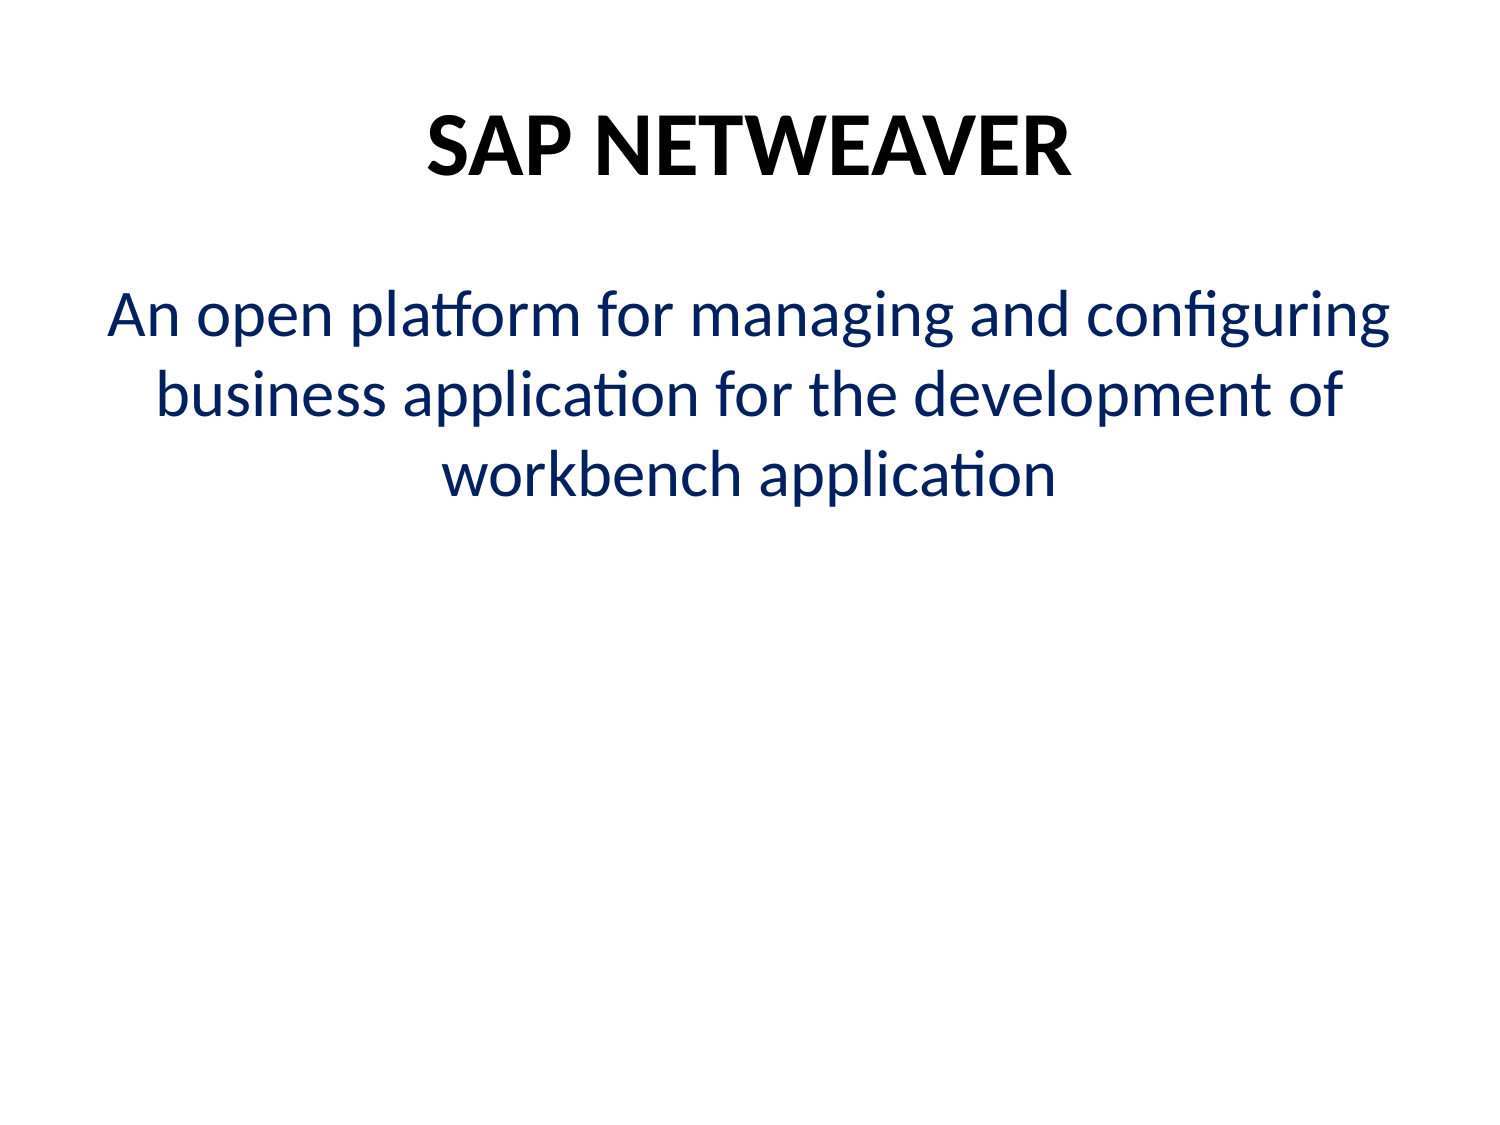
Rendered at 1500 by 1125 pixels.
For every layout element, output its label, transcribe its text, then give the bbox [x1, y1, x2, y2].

list An open platform for managing and configuring business application for the development of workbench application [75, 262, 1425, 1005]
title SAP NETWEAVER [75, 45, 1425, 233]
